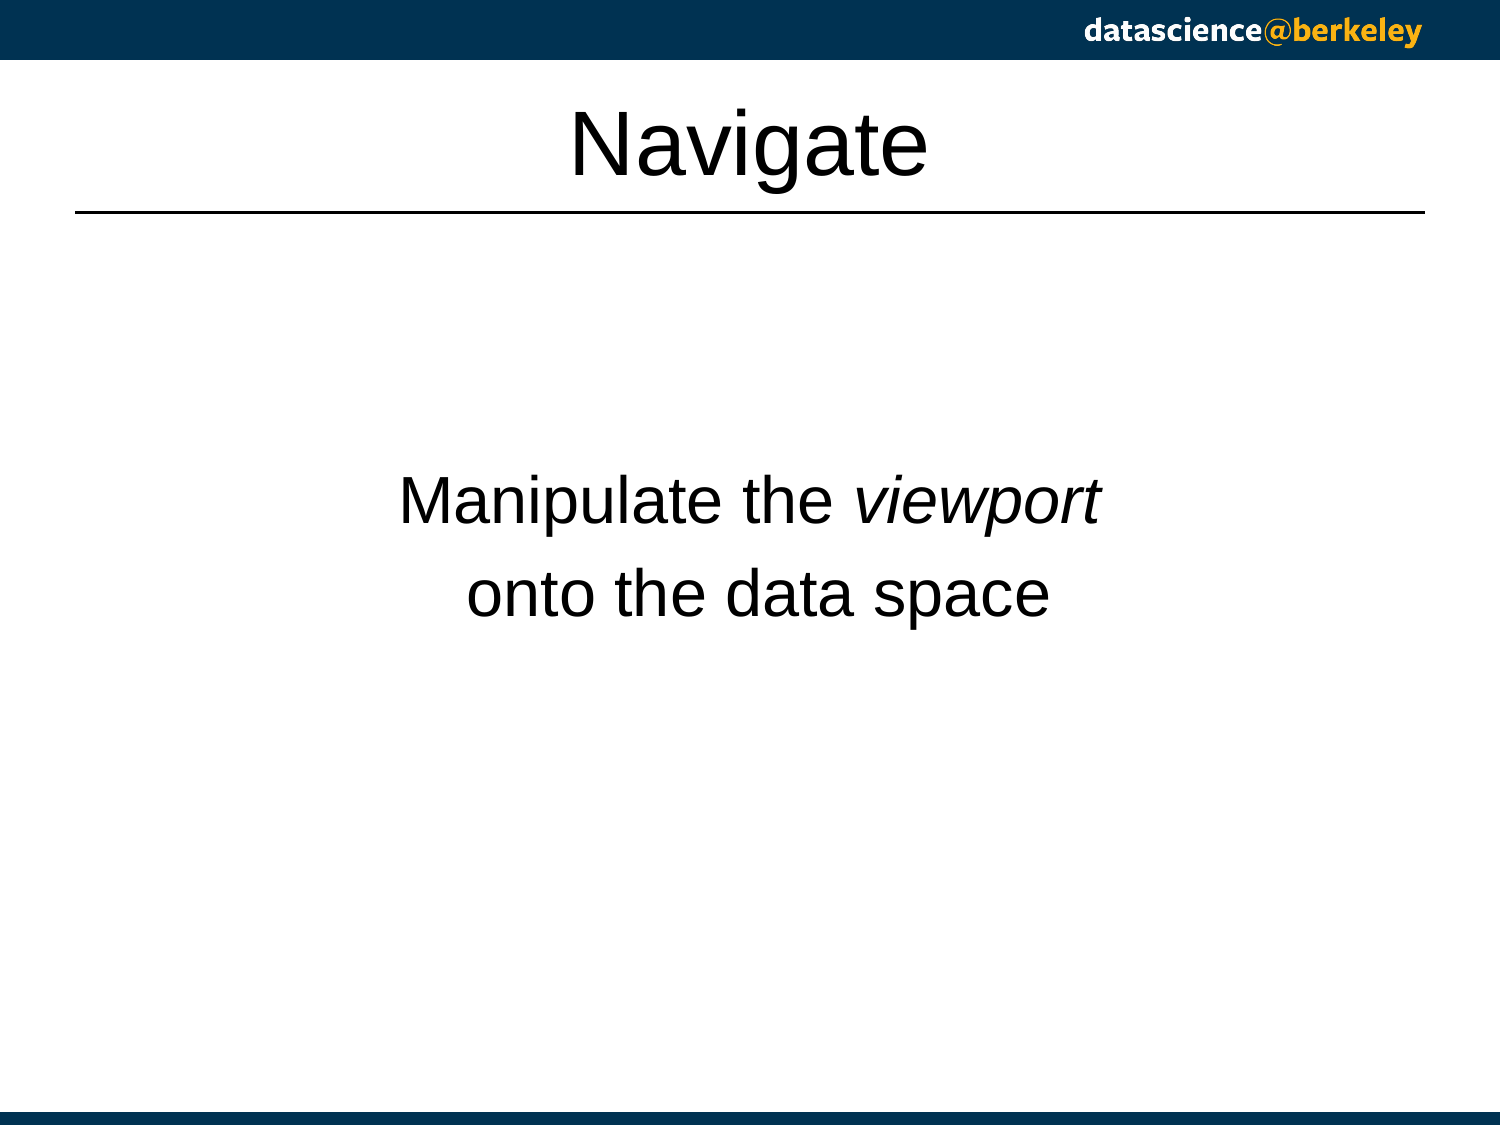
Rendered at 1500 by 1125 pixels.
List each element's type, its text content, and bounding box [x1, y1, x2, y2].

picture [1079, 10, 1431, 52]
title Navigate [75, 45, 1425, 233]
list Manipulate the viewport onto the data space [75, 262, 1425, 1005]
